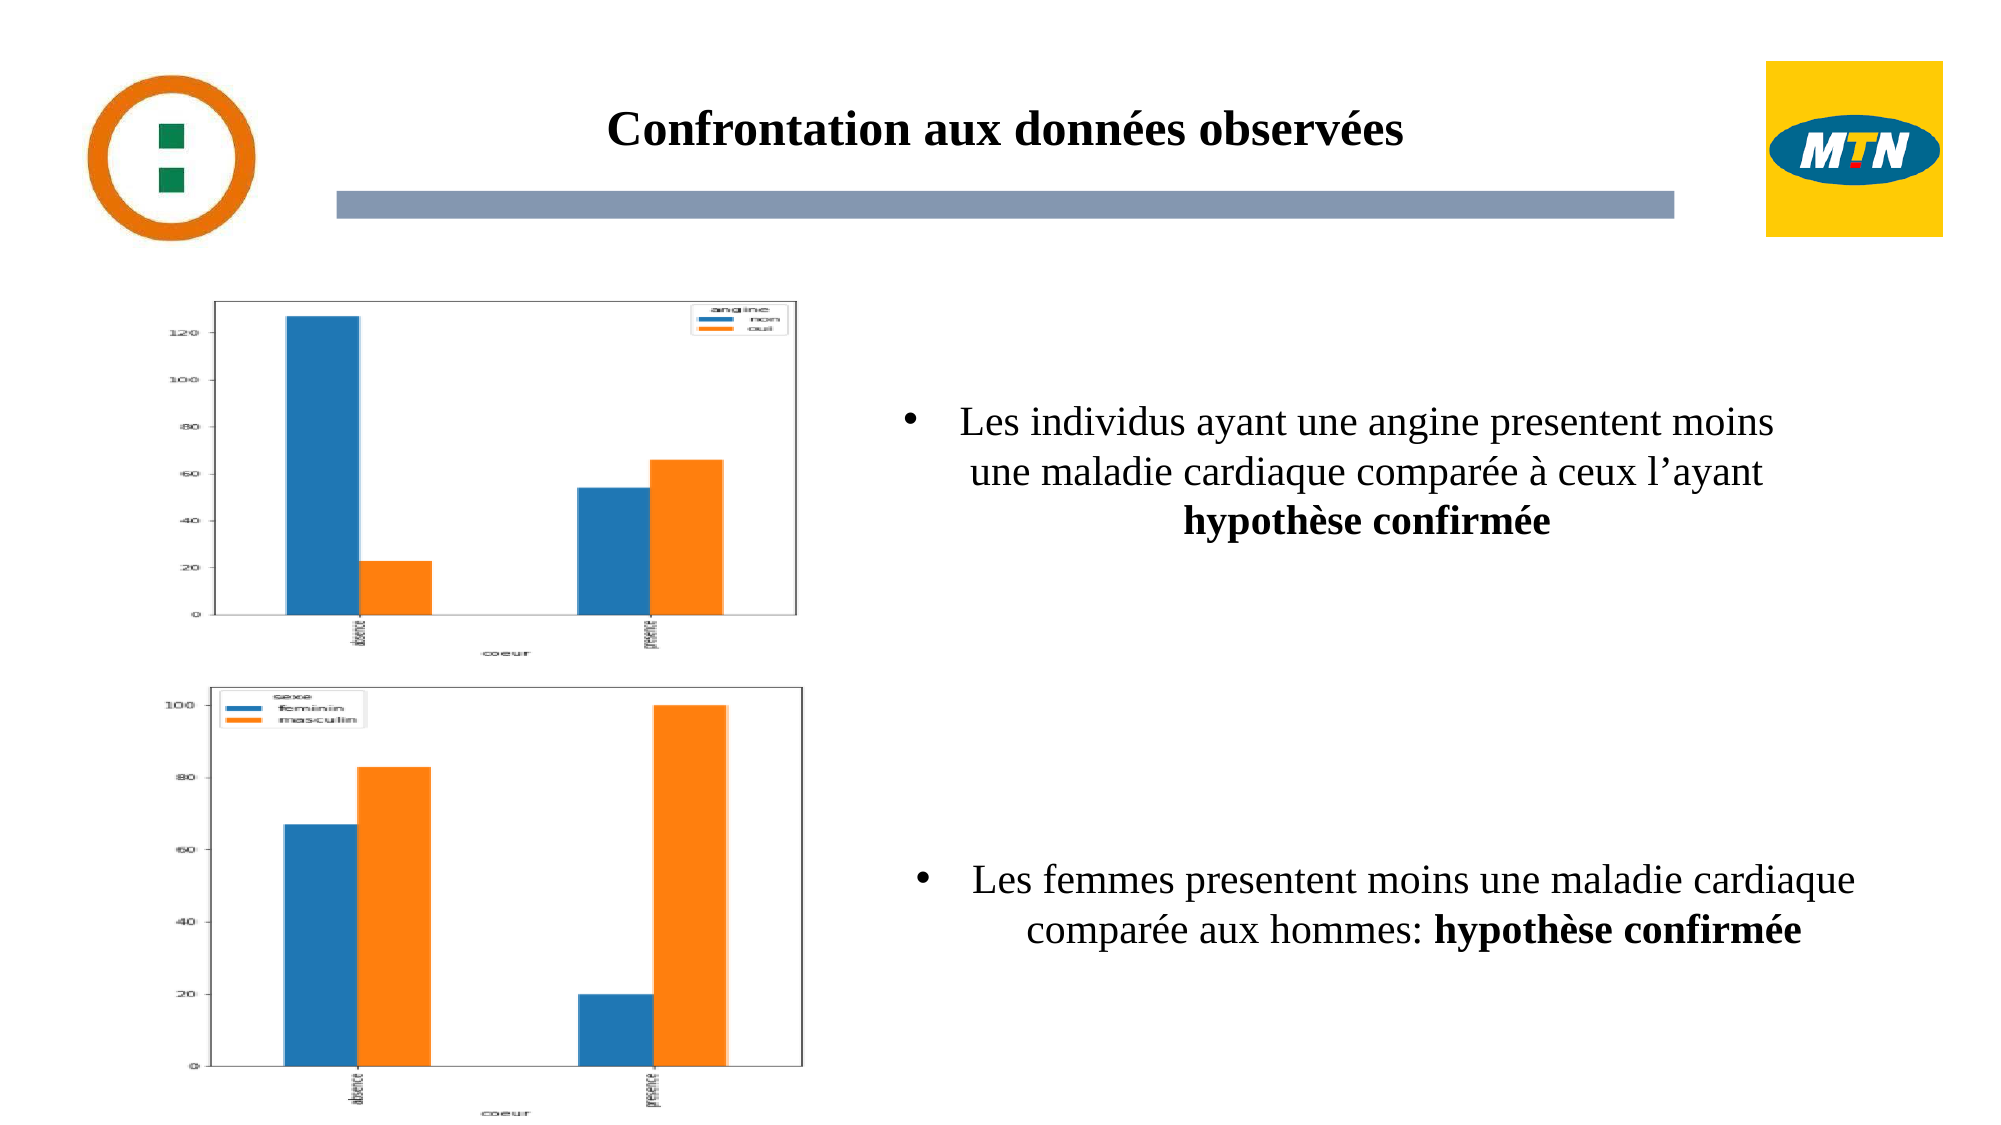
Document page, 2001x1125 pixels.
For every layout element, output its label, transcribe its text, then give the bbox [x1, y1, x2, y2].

picture [145, 679, 833, 1125]
text_box Les femmes presentent moins une maladie cardiaque comparée aux hommes: hypothèse confirmée [870, 844, 1902, 959]
text_box Les individus ayant une angine presentent moins une maladie cardiaque comparée à ceux l’ayant hypothèse confirmée [870, 385, 1808, 551]
text_box [336, 190, 1675, 220]
picture [82, 72, 258, 248]
picture [1766, 61, 1943, 238]
picture [132, 295, 833, 663]
text_box Confrontation aux données observées [324, 88, 1687, 163]
